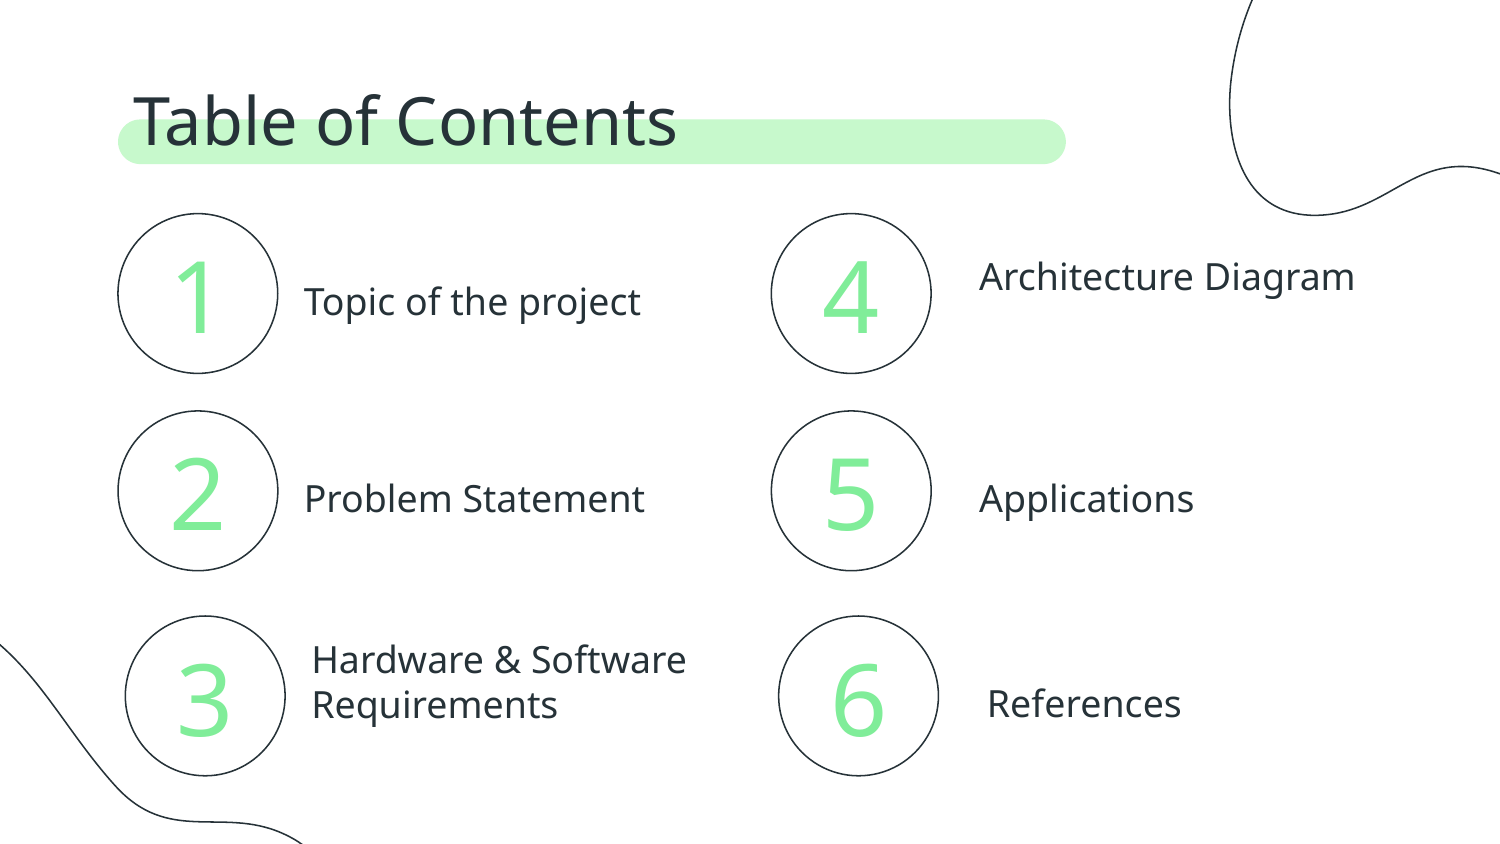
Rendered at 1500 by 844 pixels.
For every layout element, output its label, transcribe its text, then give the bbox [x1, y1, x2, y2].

text_box [796, 352, 906, 374]
title 6 [785, 638, 932, 754]
text_box [771, 261, 778, 326]
text_box [117, 260, 125, 327]
text_box [771, 459, 778, 523]
text_box [150, 616, 261, 638]
text_box [271, 261, 278, 326]
text_box [118, 458, 125, 524]
title 5 [778, 433, 924, 549]
text_box [803, 616, 914, 638]
text_box [278, 663, 286, 729]
title Table of Contents [118, 63, 1382, 165]
subtitle Hardware & Software Requirements [296, 620, 752, 772]
text_box [143, 549, 253, 571]
text_box [143, 213, 253, 235]
text_box [932, 664, 939, 728]
text_box [796, 410, 907, 433]
title 1 [125, 235, 271, 352]
text_box [125, 663, 132, 728]
text_box [924, 260, 932, 327]
text_box [803, 754, 914, 776]
subtitle Topic of the project [288, 263, 744, 324]
text_box [796, 213, 906, 235]
subtitle References [971, 665, 1427, 727]
text_box [924, 457, 932, 524]
title 3 [132, 638, 278, 754]
text_box [271, 458, 278, 524]
subtitle Problem Statement [288, 460, 744, 522]
text_box [796, 549, 906, 571]
title 2 [125, 433, 271, 549]
subtitle Applications [964, 460, 1420, 522]
title 4 [778, 235, 924, 352]
text_box [150, 754, 261, 776]
text_box [778, 664, 785, 728]
text_box [142, 410, 254, 433]
subtitle Architecture Diagram [964, 238, 1420, 349]
text_box [143, 352, 253, 374]
